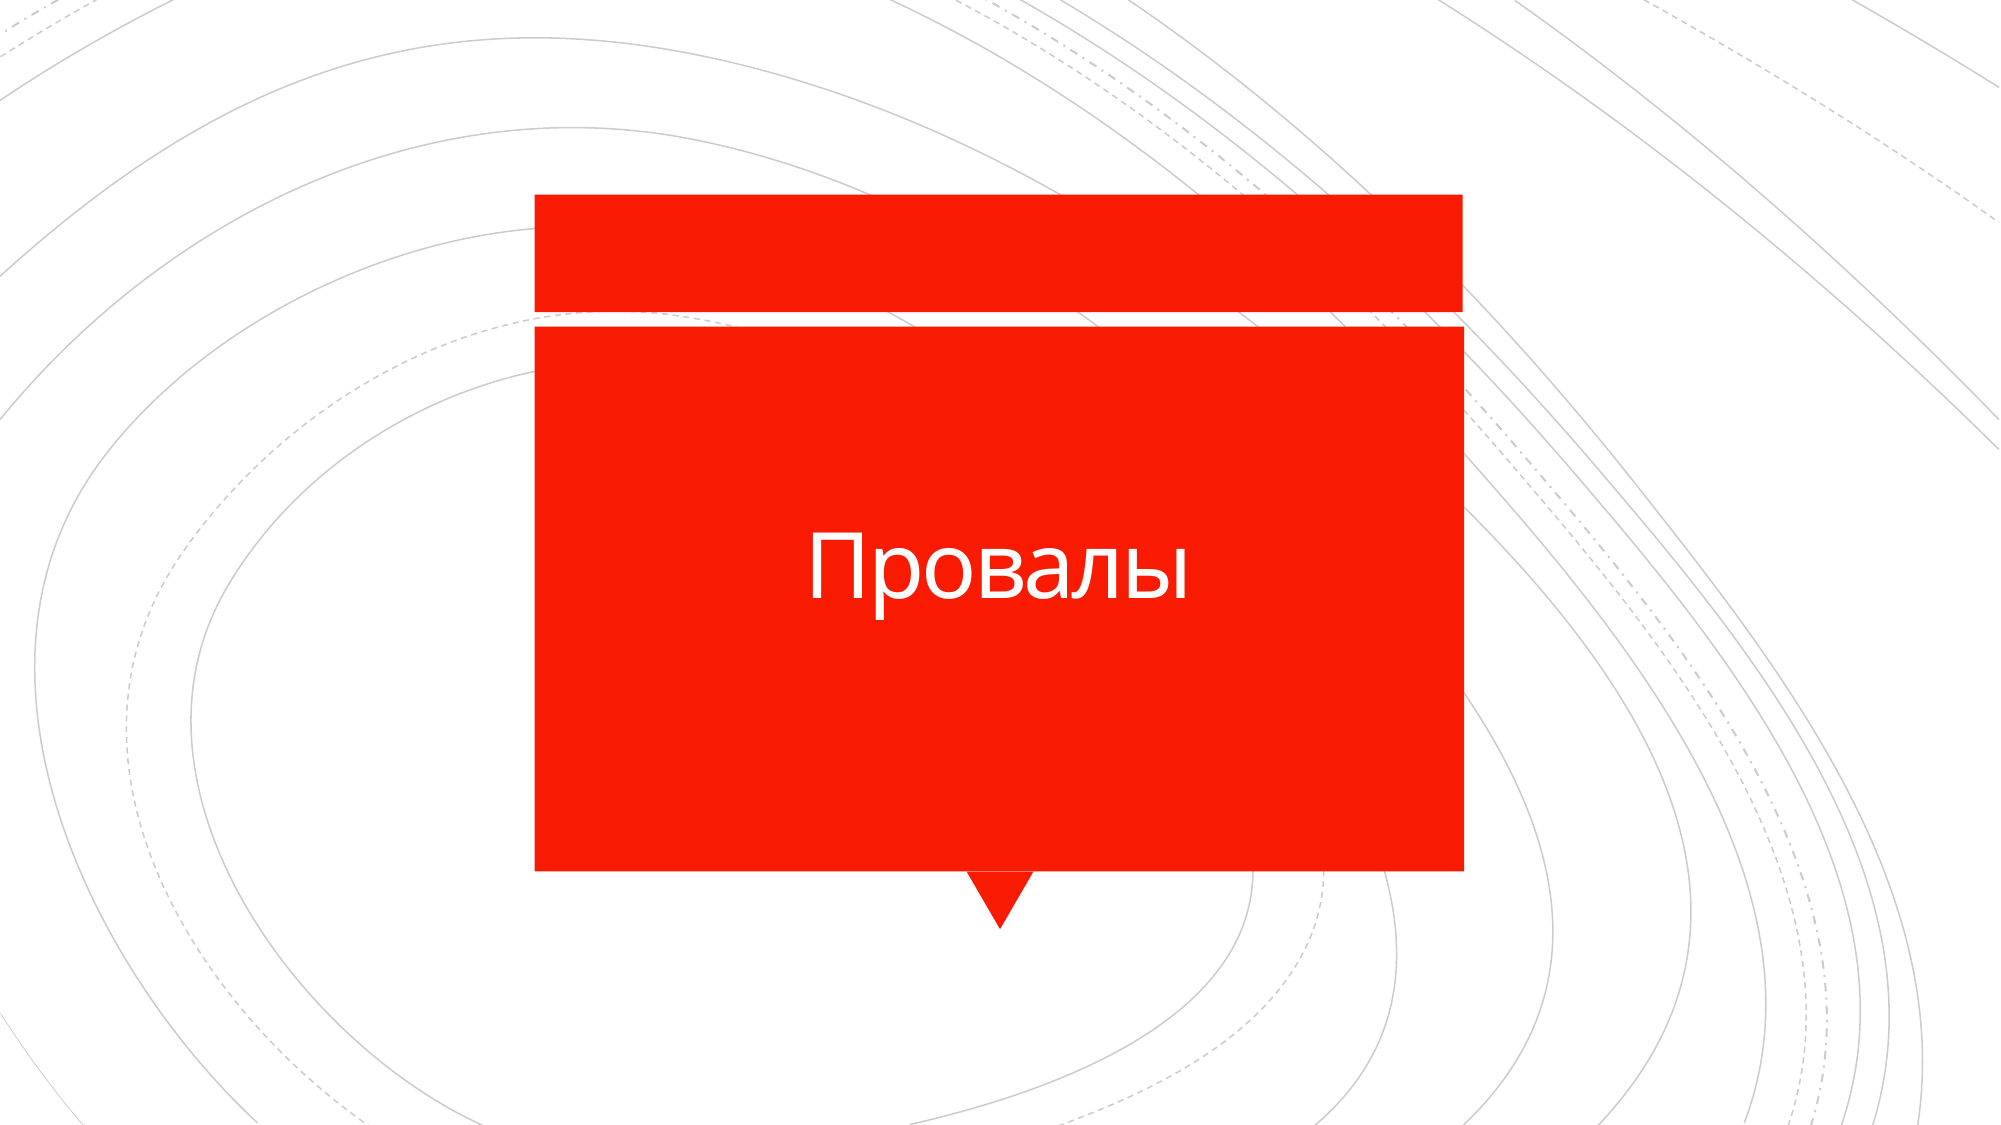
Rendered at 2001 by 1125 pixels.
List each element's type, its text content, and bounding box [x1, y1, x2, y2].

title Провалы [548, 340, 1450, 618]
